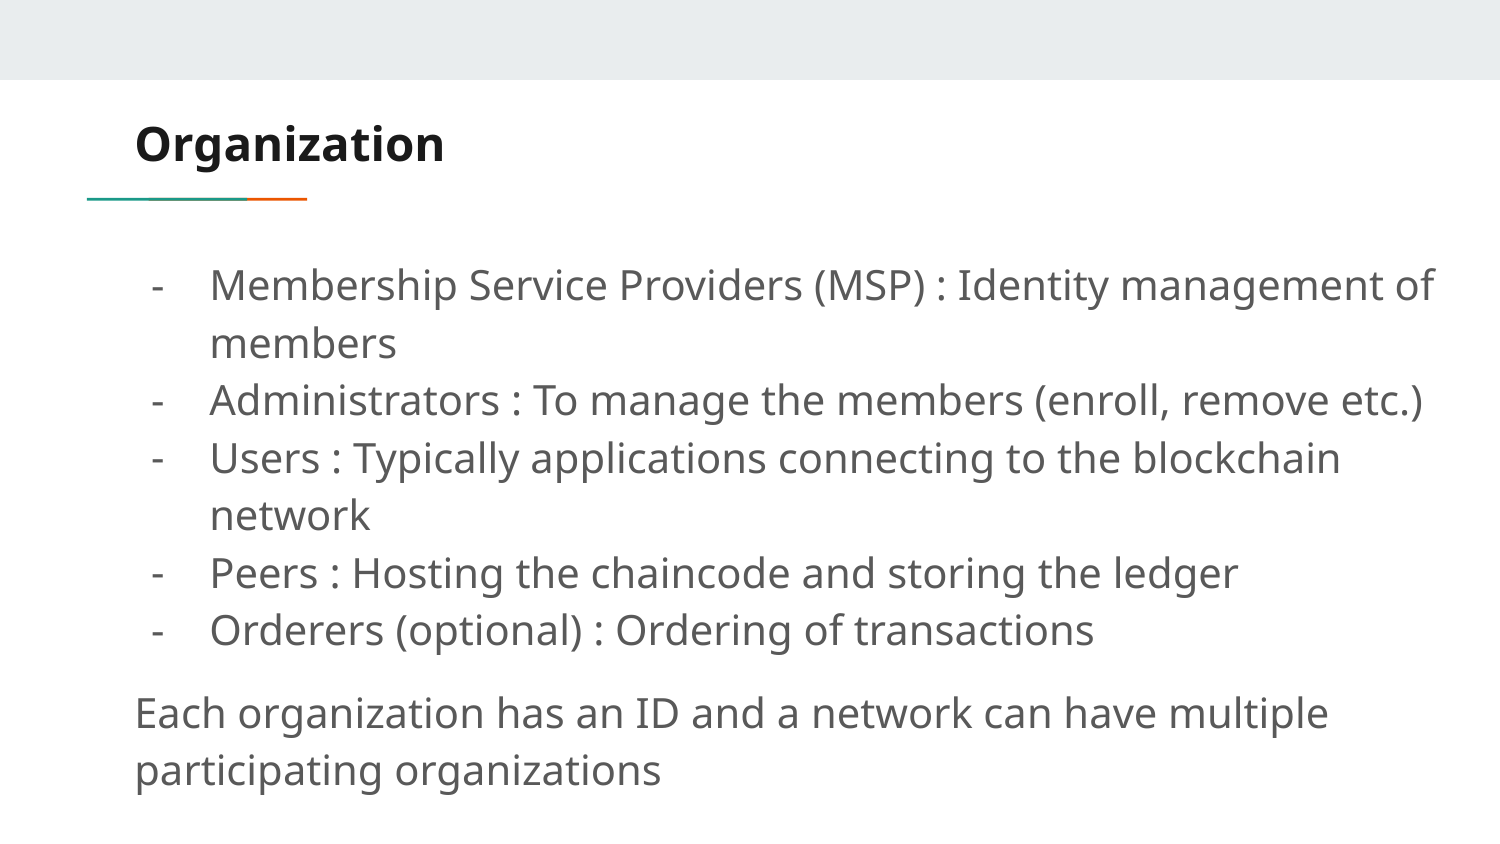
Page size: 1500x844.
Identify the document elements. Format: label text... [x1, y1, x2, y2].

list Membership Service Providers (MSP) : Identity management of members Administrators : To manage the members (enroll, remove etc.) Users : Typically applications connecting to the blockchain network Peers : Hosting the chaincode and storing the ledger Orderers (optional) : Ordering of transactions Each organization has an ID and a network can have multiple participating organizations [119, 236, 1463, 758]
title Organization [119, 98, 1381, 187]
